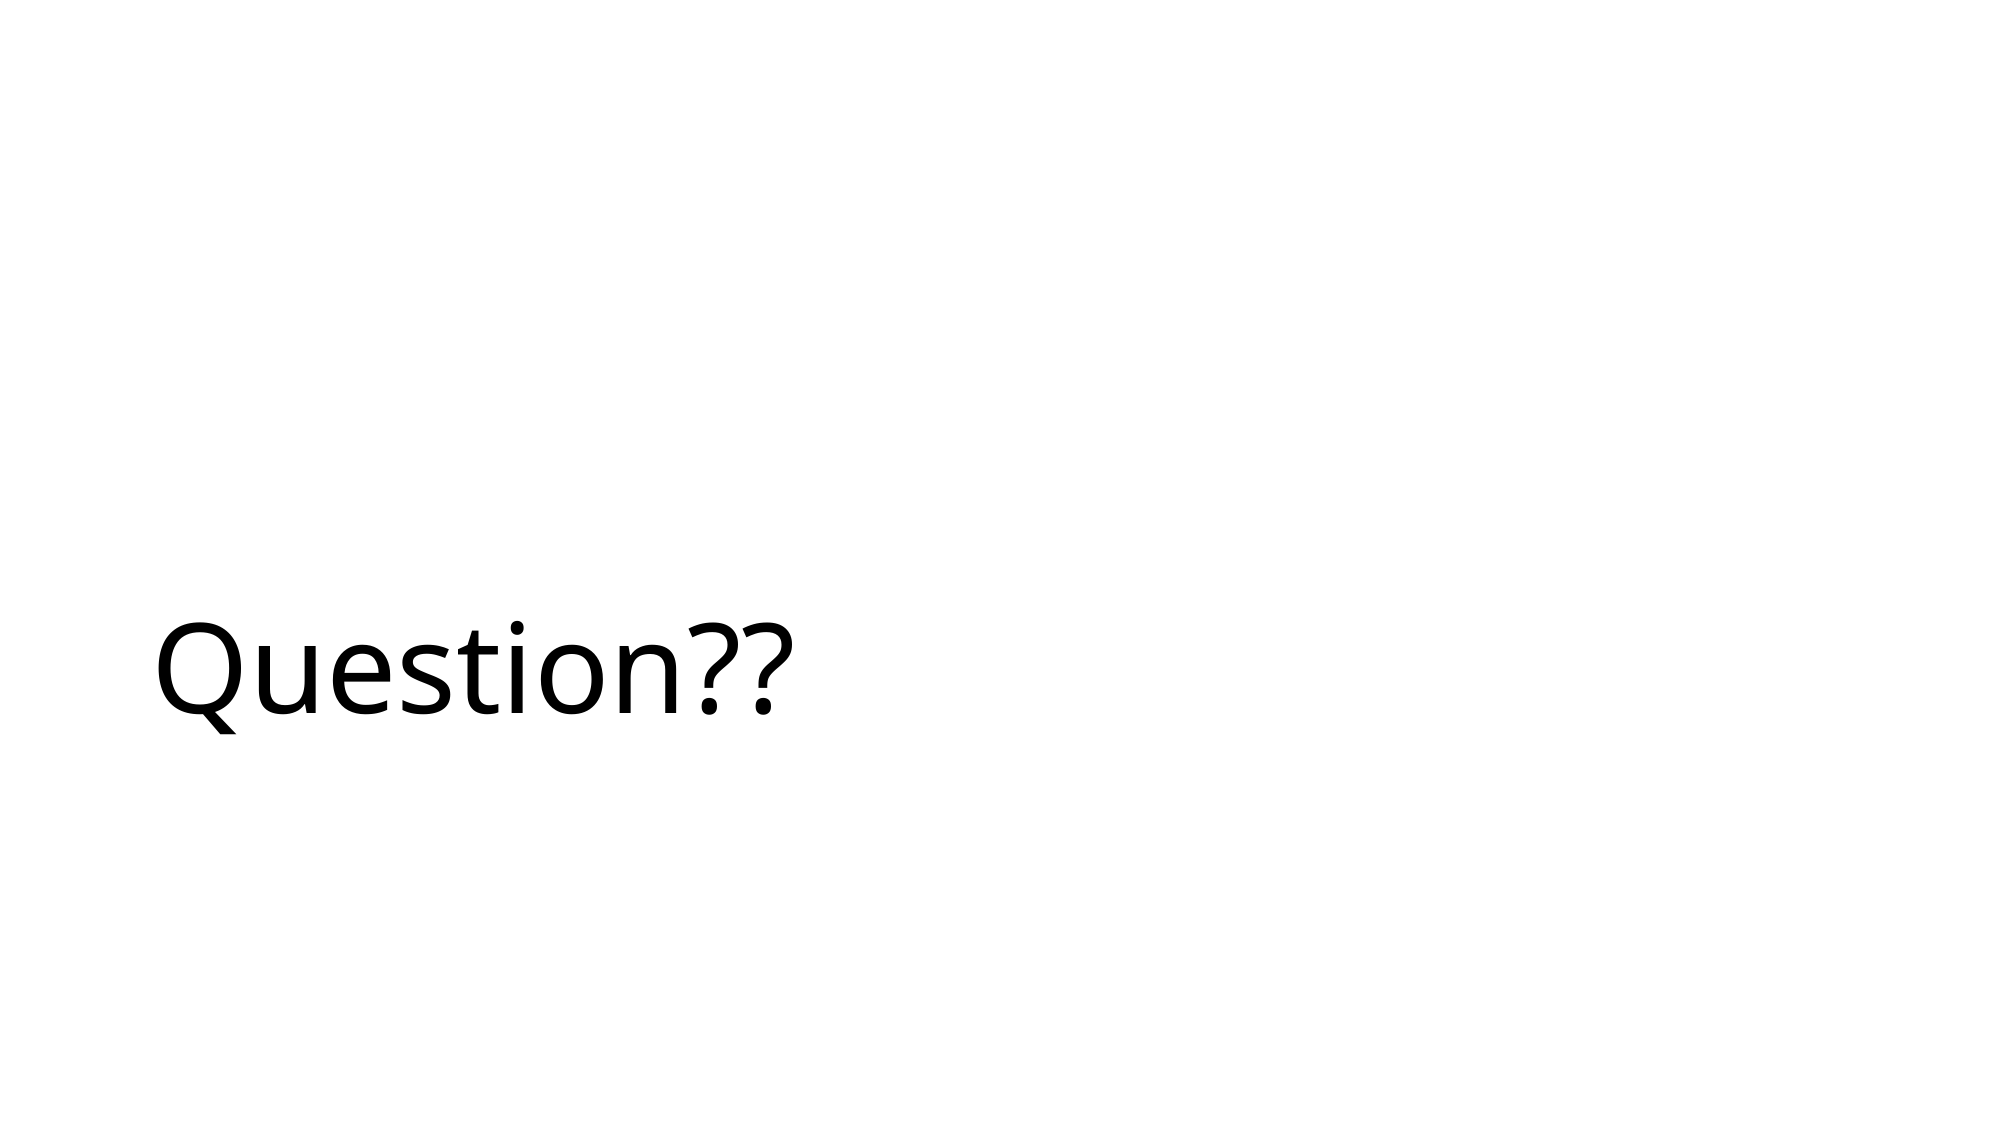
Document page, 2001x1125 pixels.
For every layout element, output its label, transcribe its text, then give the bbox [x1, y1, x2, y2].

title Question?? [136, 280, 1862, 749]
